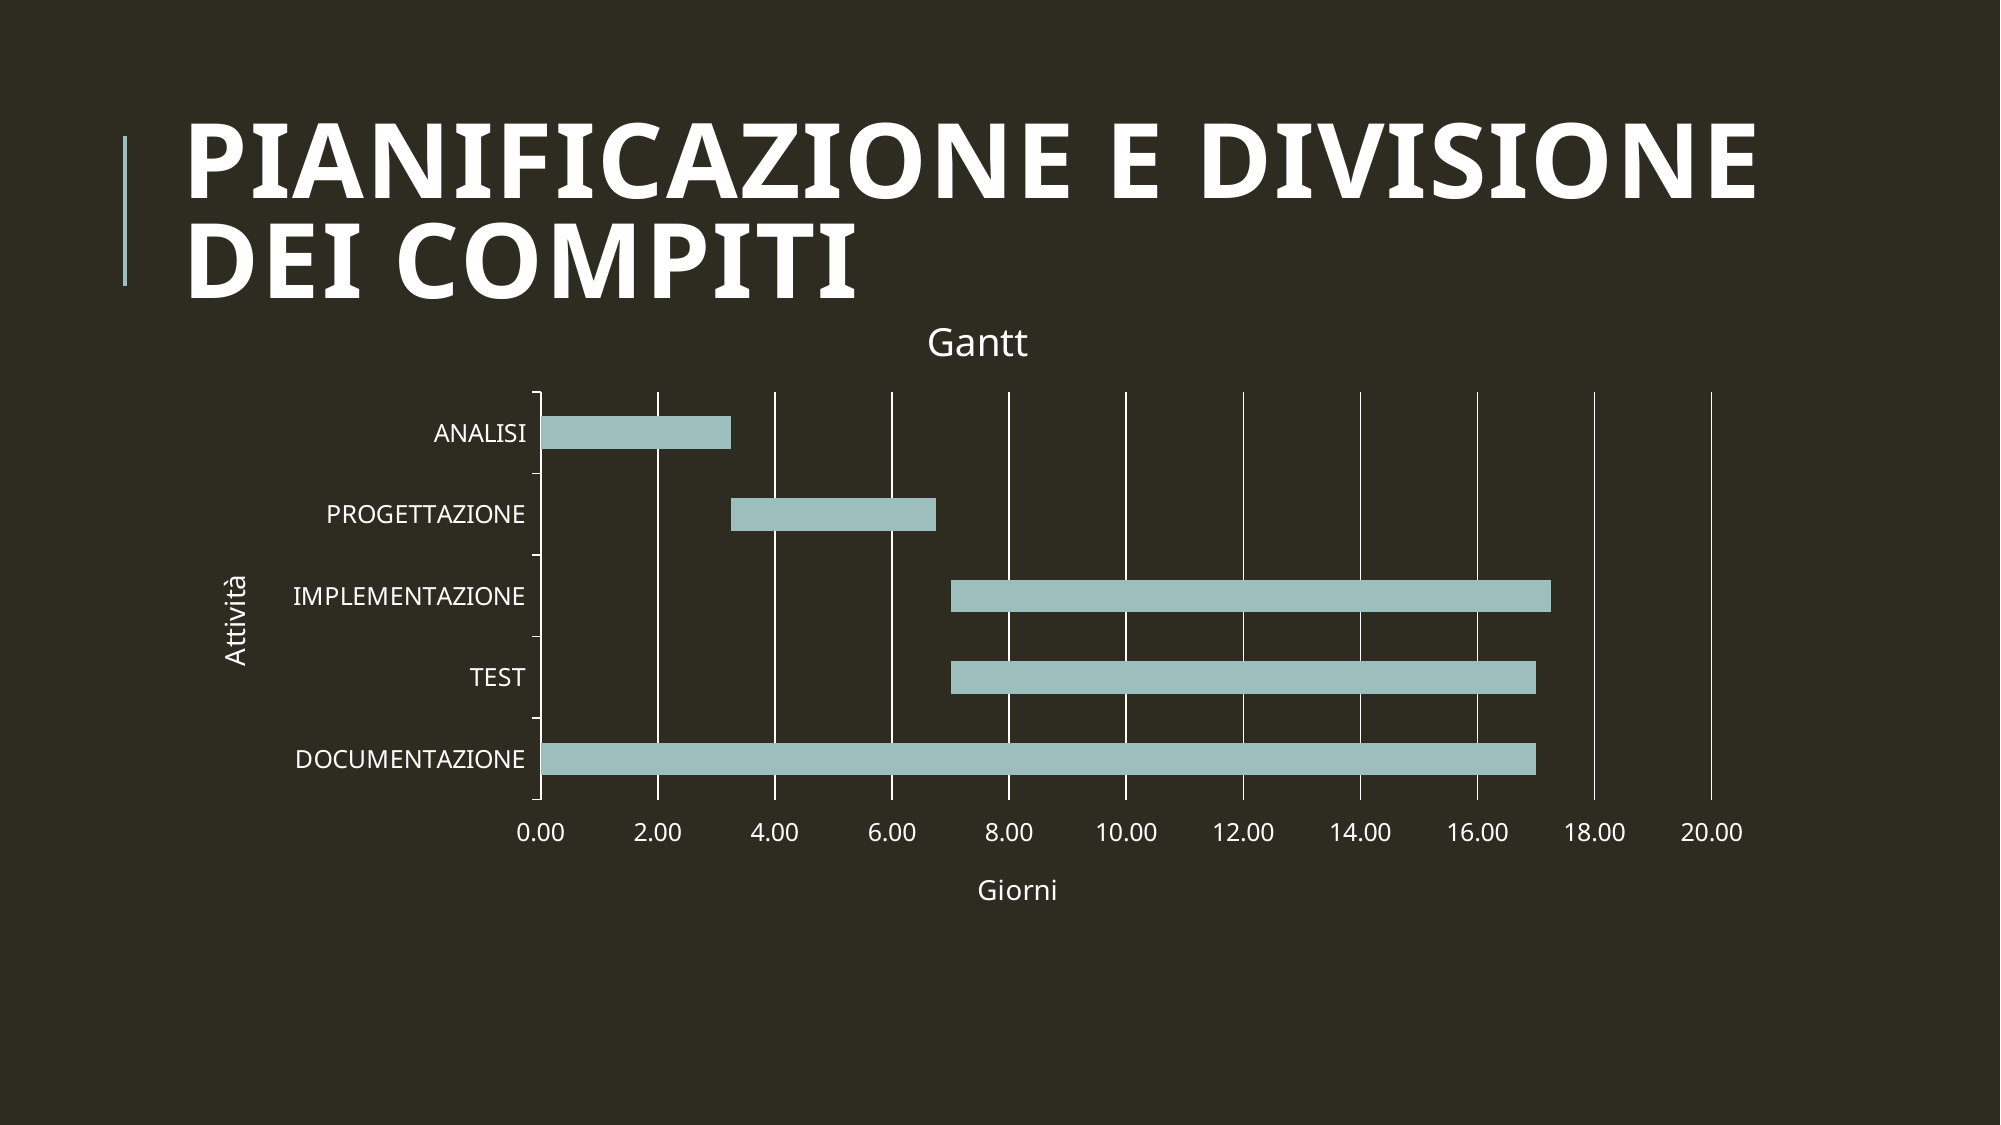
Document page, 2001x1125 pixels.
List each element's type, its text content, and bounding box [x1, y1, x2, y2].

chart [180, 280, 1776, 942]
title Pianificazione e divisione dei compiti [168, 96, 1863, 342]
